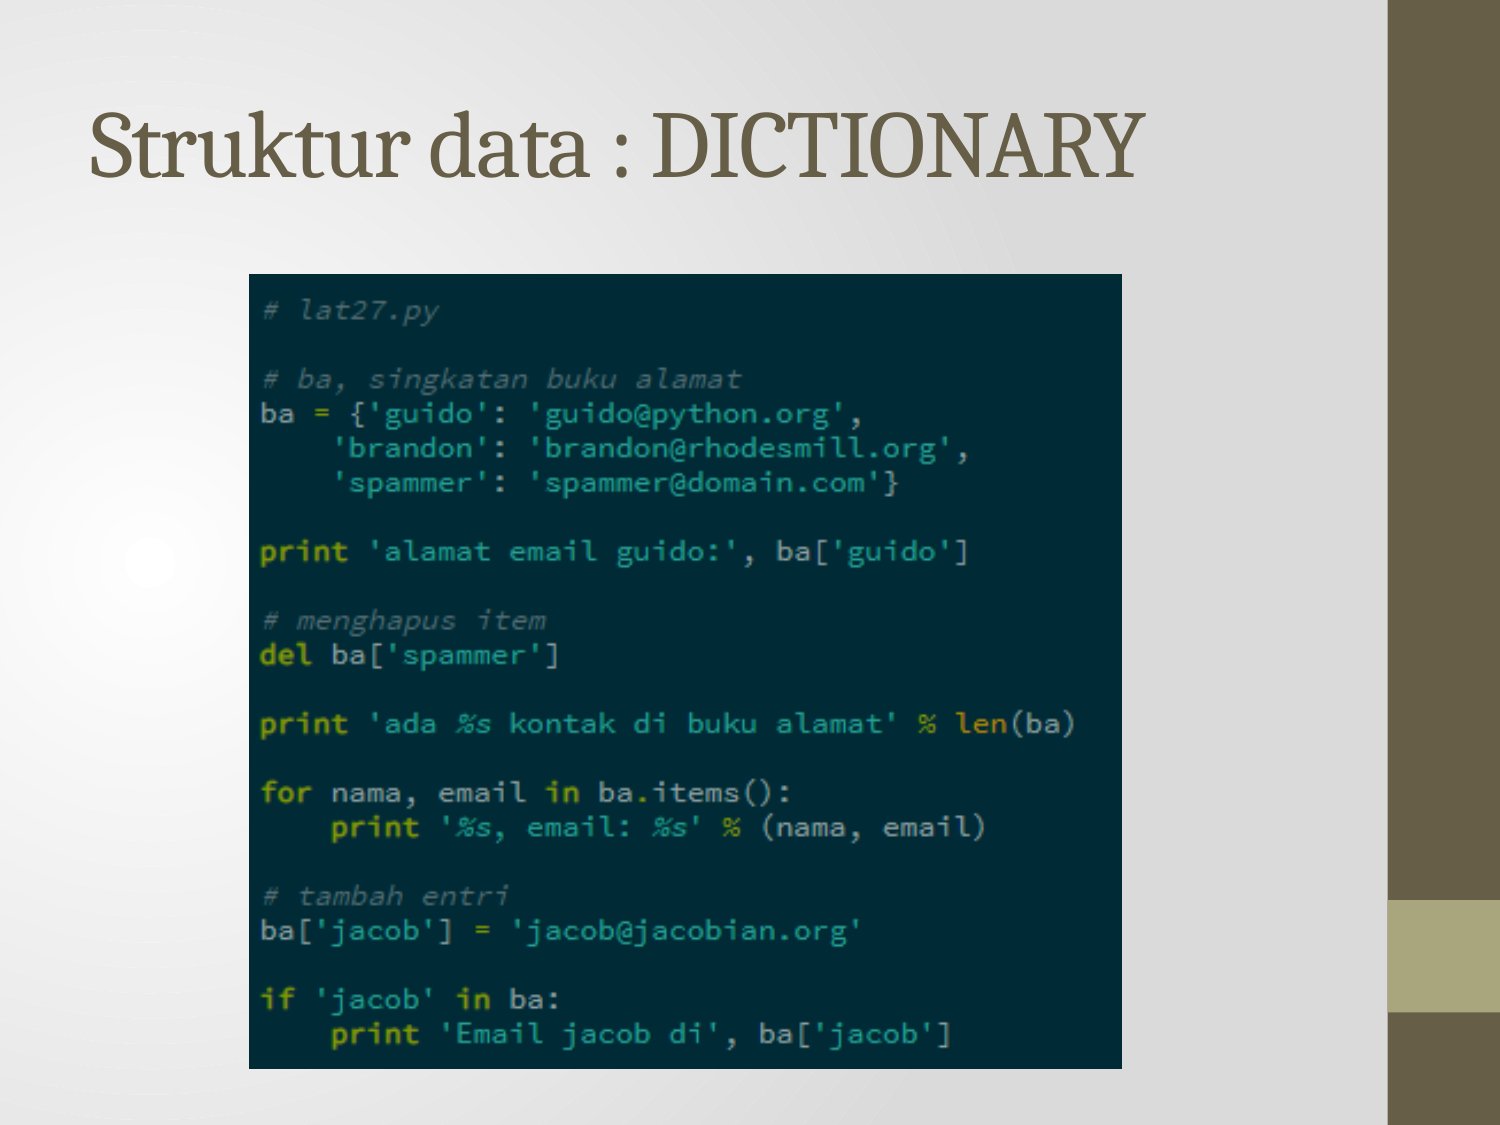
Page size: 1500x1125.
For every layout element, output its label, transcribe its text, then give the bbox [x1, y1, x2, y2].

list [249, 274, 1123, 1070]
title Struktur data : DICTIONARY [75, 45, 1325, 233]
